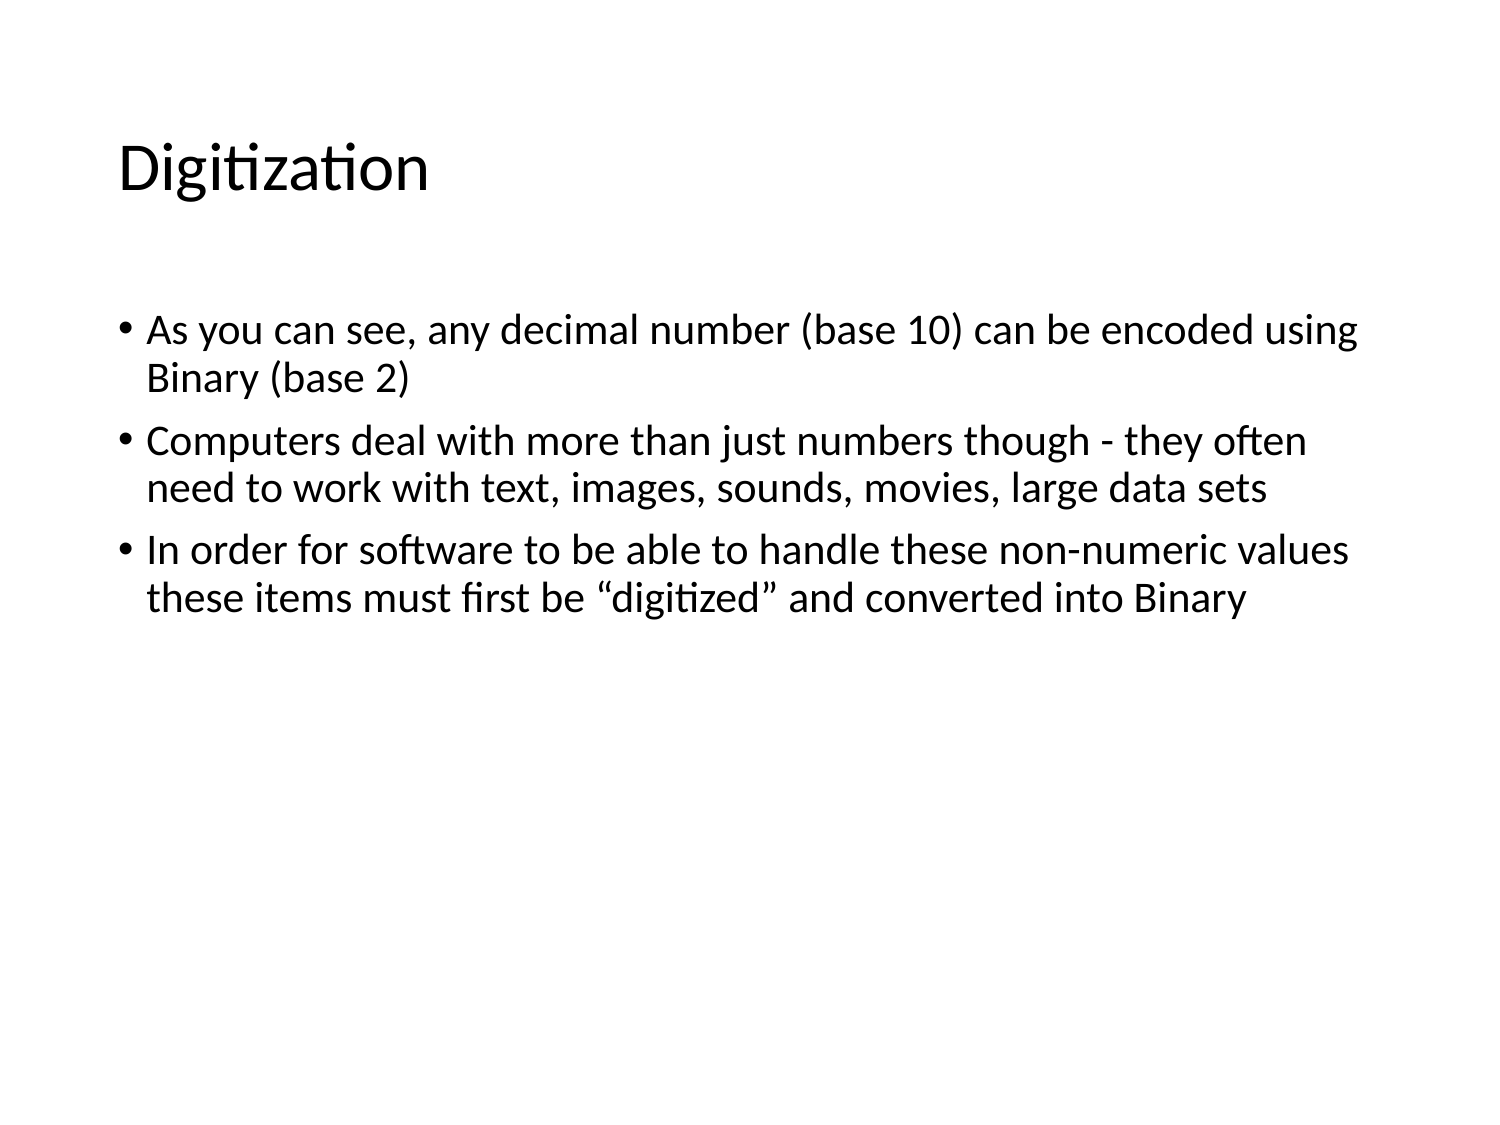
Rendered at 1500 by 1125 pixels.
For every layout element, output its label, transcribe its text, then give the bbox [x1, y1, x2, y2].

list As you can see, any decimal number (base 10) can be encoded using Binary (base 2) Computers deal with more than just numbers though - they often need to work with text, images, sounds, movies, large data sets In order for software to be able to handle these non-numeric values these items must first be “digitized” and converted into Binary [103, 299, 1397, 1014]
title Digitization [103, 59, 1397, 278]
